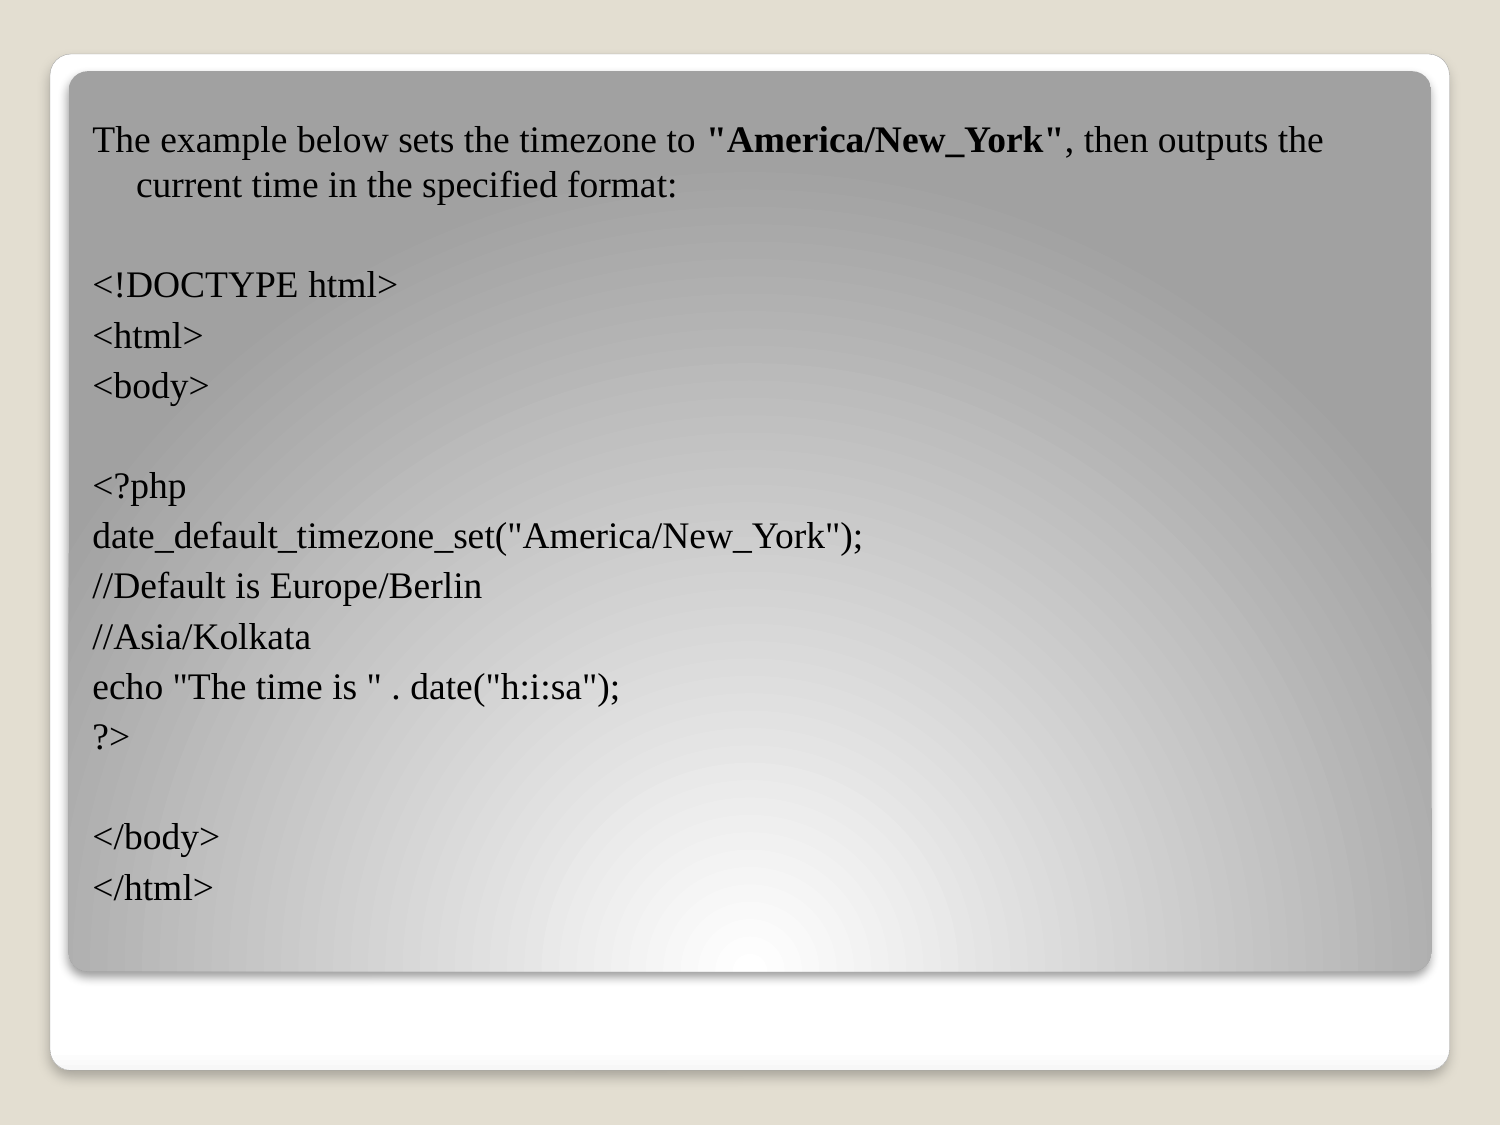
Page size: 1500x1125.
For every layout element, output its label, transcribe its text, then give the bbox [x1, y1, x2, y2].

list The example below sets the timezone to "America/New_York", then outputs the current time in the specified format: <!DOCTYPE html> <html> <body> <?php date_default_timezone_set("America/New_York"); //Default is Europe/Berlin //Asia/Kolkata echo "The time is " . date("h:i:sa"); ?> </body> </html> [62, 99, 1413, 925]
